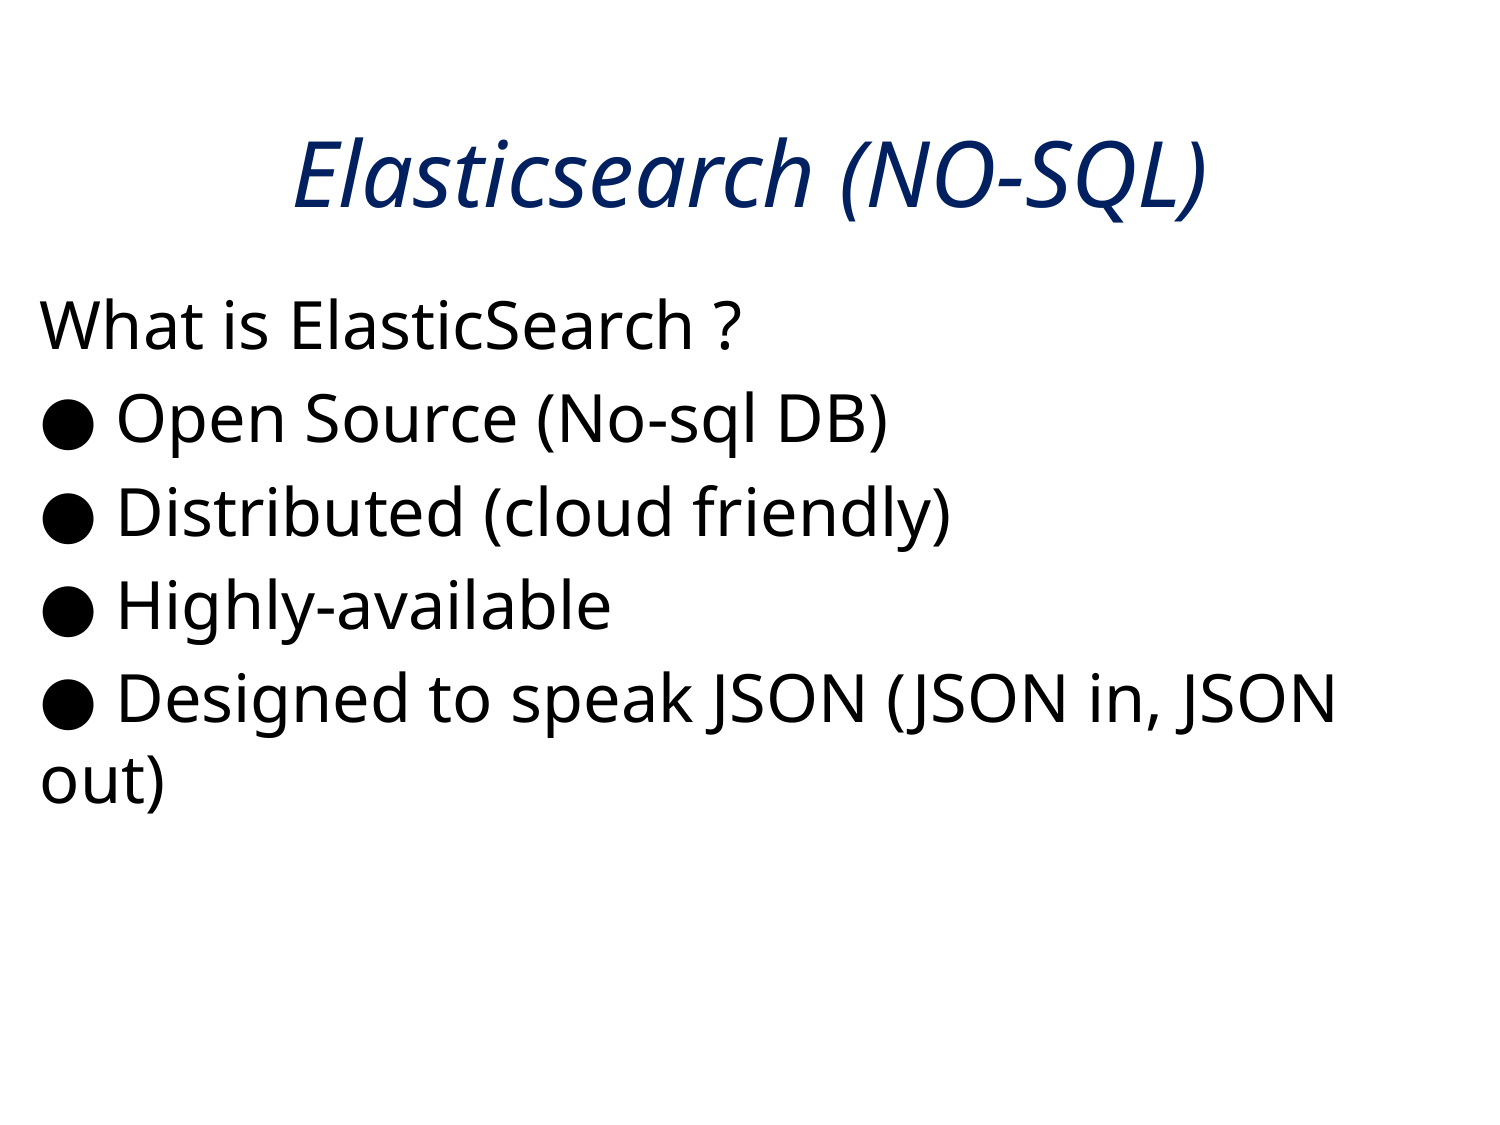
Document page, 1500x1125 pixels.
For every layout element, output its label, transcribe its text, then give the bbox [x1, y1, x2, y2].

title Elasticsearch (NO-SQL) [112, 50, 1388, 275]
subtitle What is ElasticSearch ? ● Open Source (No-sql DB) ● Distributed (cloud friendly) ● Highly-available ● Designed to speak JSON (JSON in, JSON out) [24, 275, 1463, 1088]
